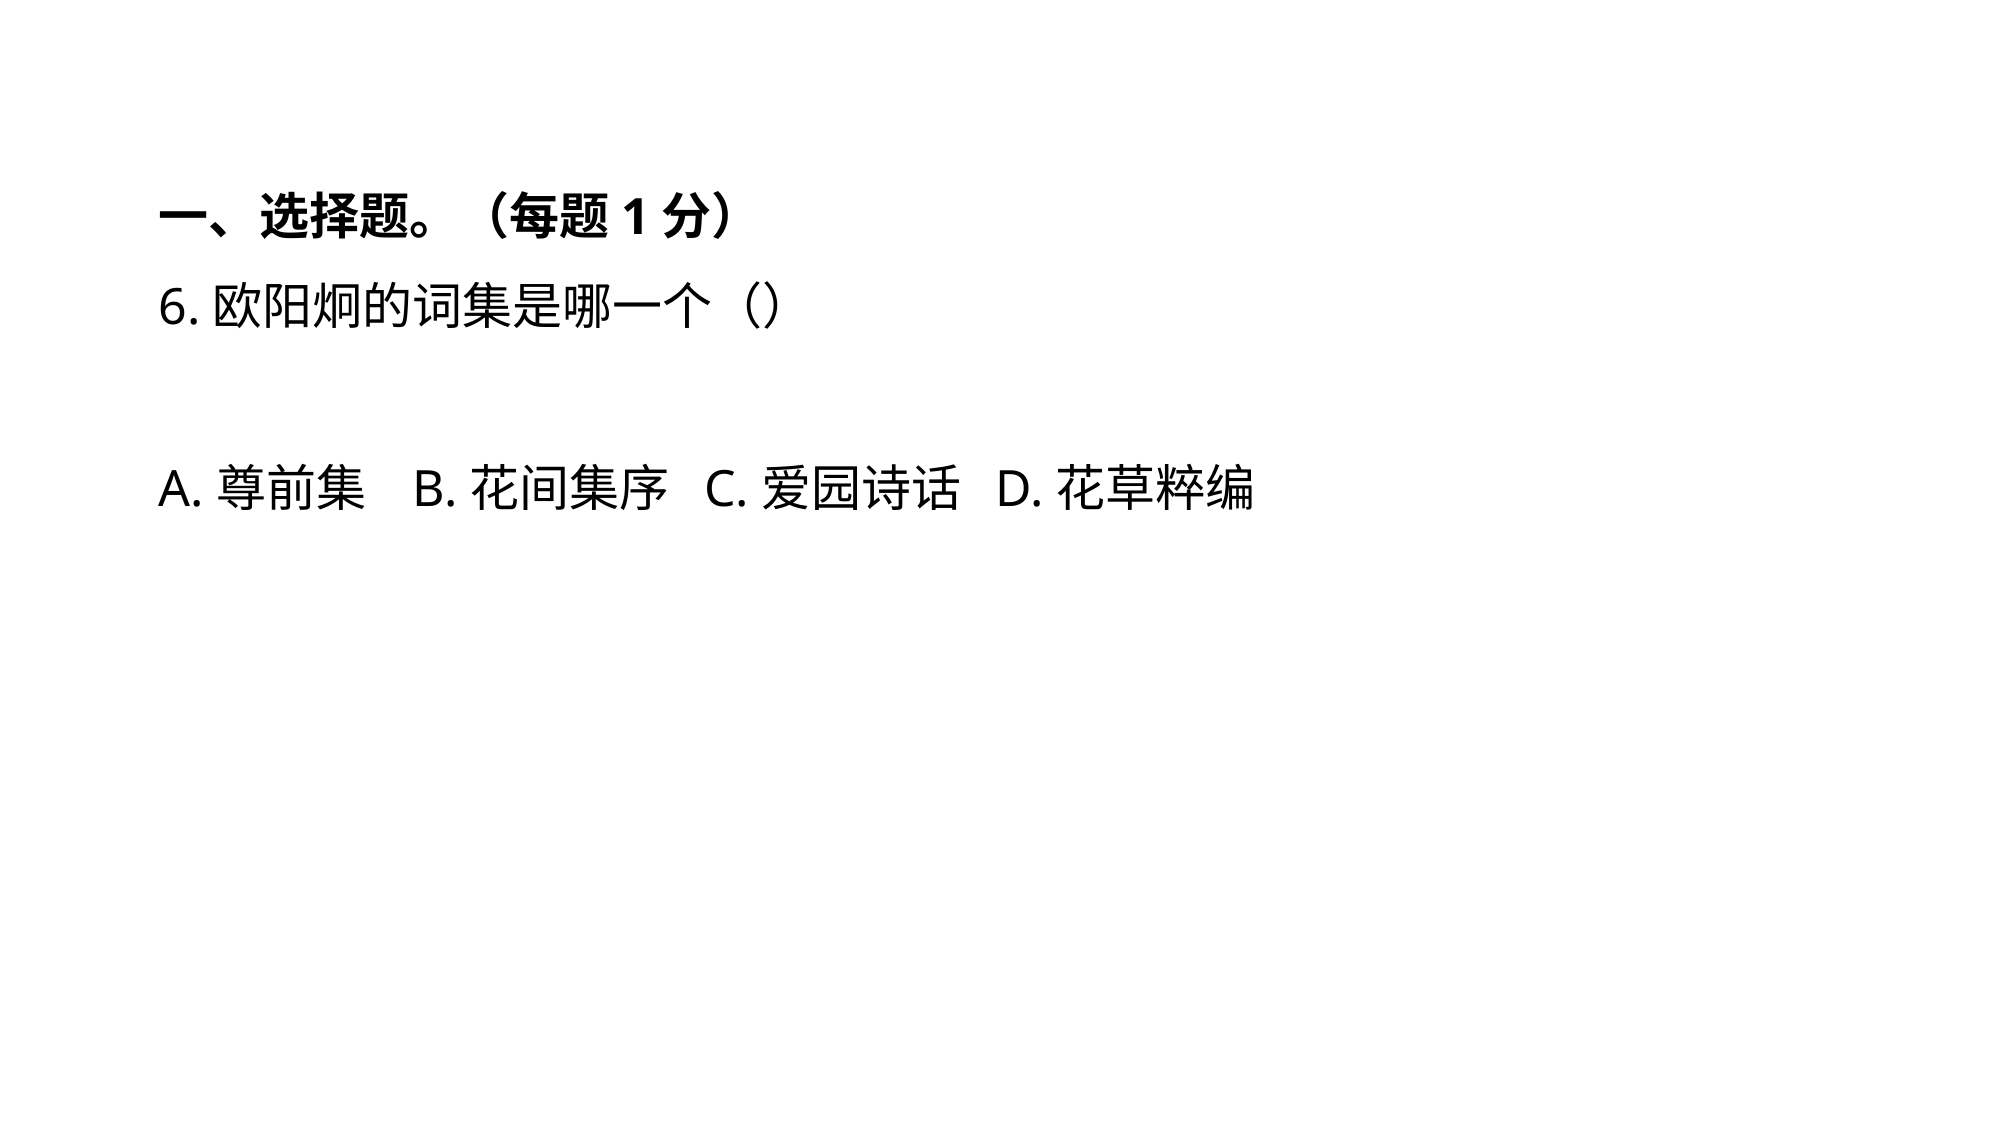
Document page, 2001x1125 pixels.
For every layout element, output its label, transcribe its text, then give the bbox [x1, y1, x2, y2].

text_box 一、选择题。（每题1分） 6.欧阳炯的词集是哪一个（） A.尊前集 B.花间集序 C.爱园诗话 D.花草粹编 [156, 154, 1677, 606]
